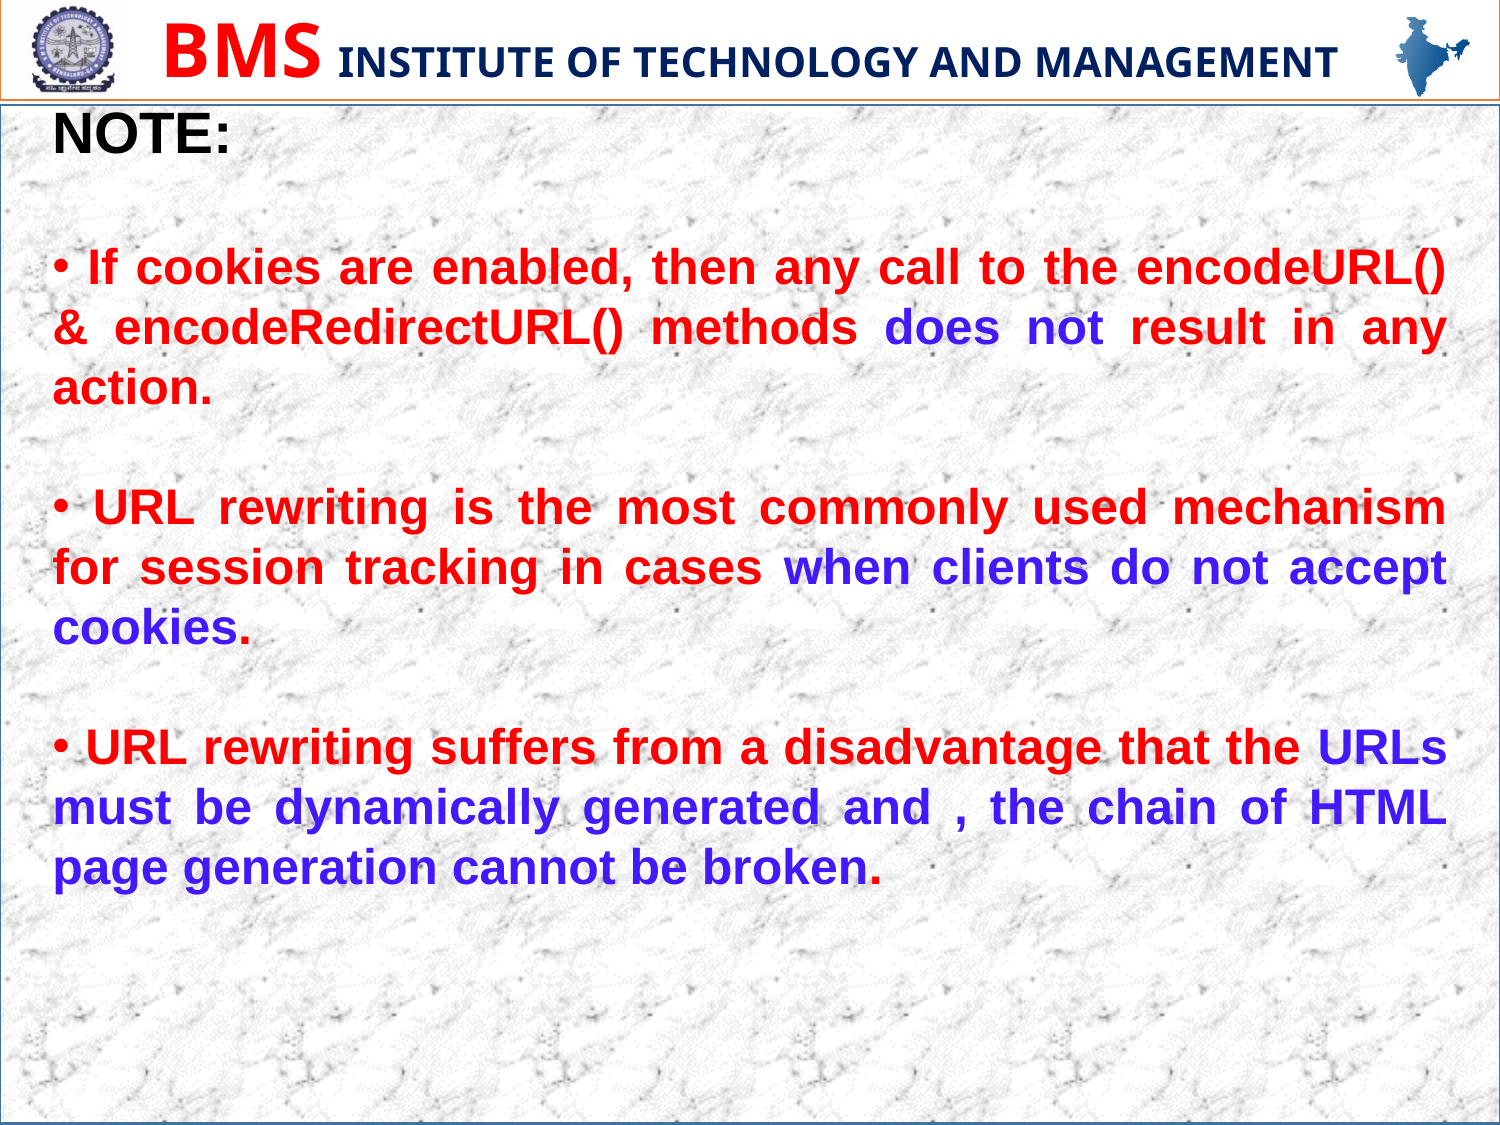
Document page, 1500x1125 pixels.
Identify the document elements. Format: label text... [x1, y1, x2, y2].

picture [1394, 17, 1471, 98]
text_box NOTE: If cookies are enabled, then any call to the encodeURL() & encodeRedirectURL() methods does not result in any action. URL rewriting is the most commonly used mechanism for session tracking in cases when clients do not accept cookies. URL rewriting suffers from a disadvantage that the URLs must be dynamically generated and , the chain of HTML page generation cannot be broken. [37, 87, 1463, 903]
picture [1, 106, 1499, 1122]
picture [22, 2, 126, 98]
